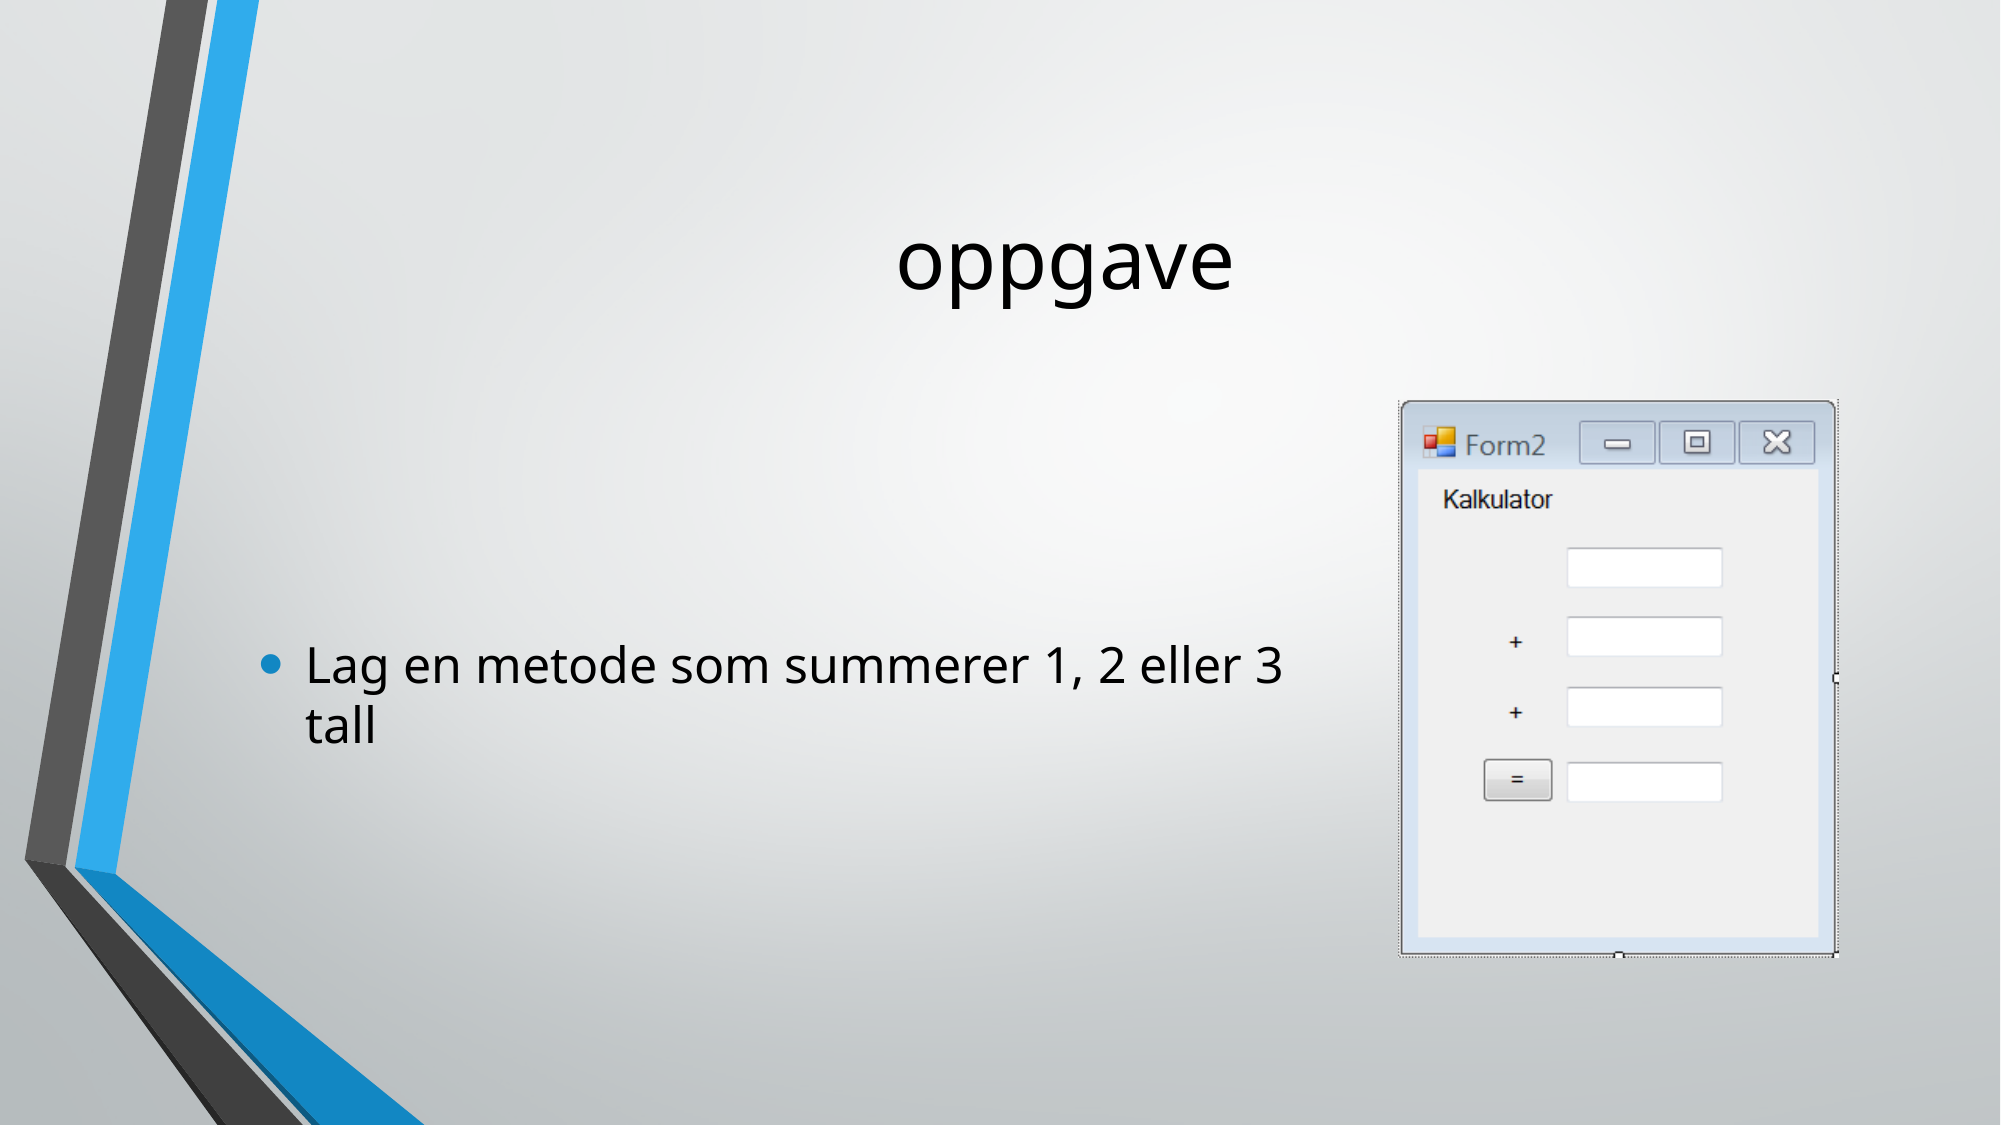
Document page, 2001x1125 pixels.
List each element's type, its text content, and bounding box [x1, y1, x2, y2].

picture [1397, 399, 1839, 958]
list Lag en metode som summerer 1, 2 eller 3 tall [243, 437, 1302, 950]
title oppgave [243, 112, 1887, 400]
